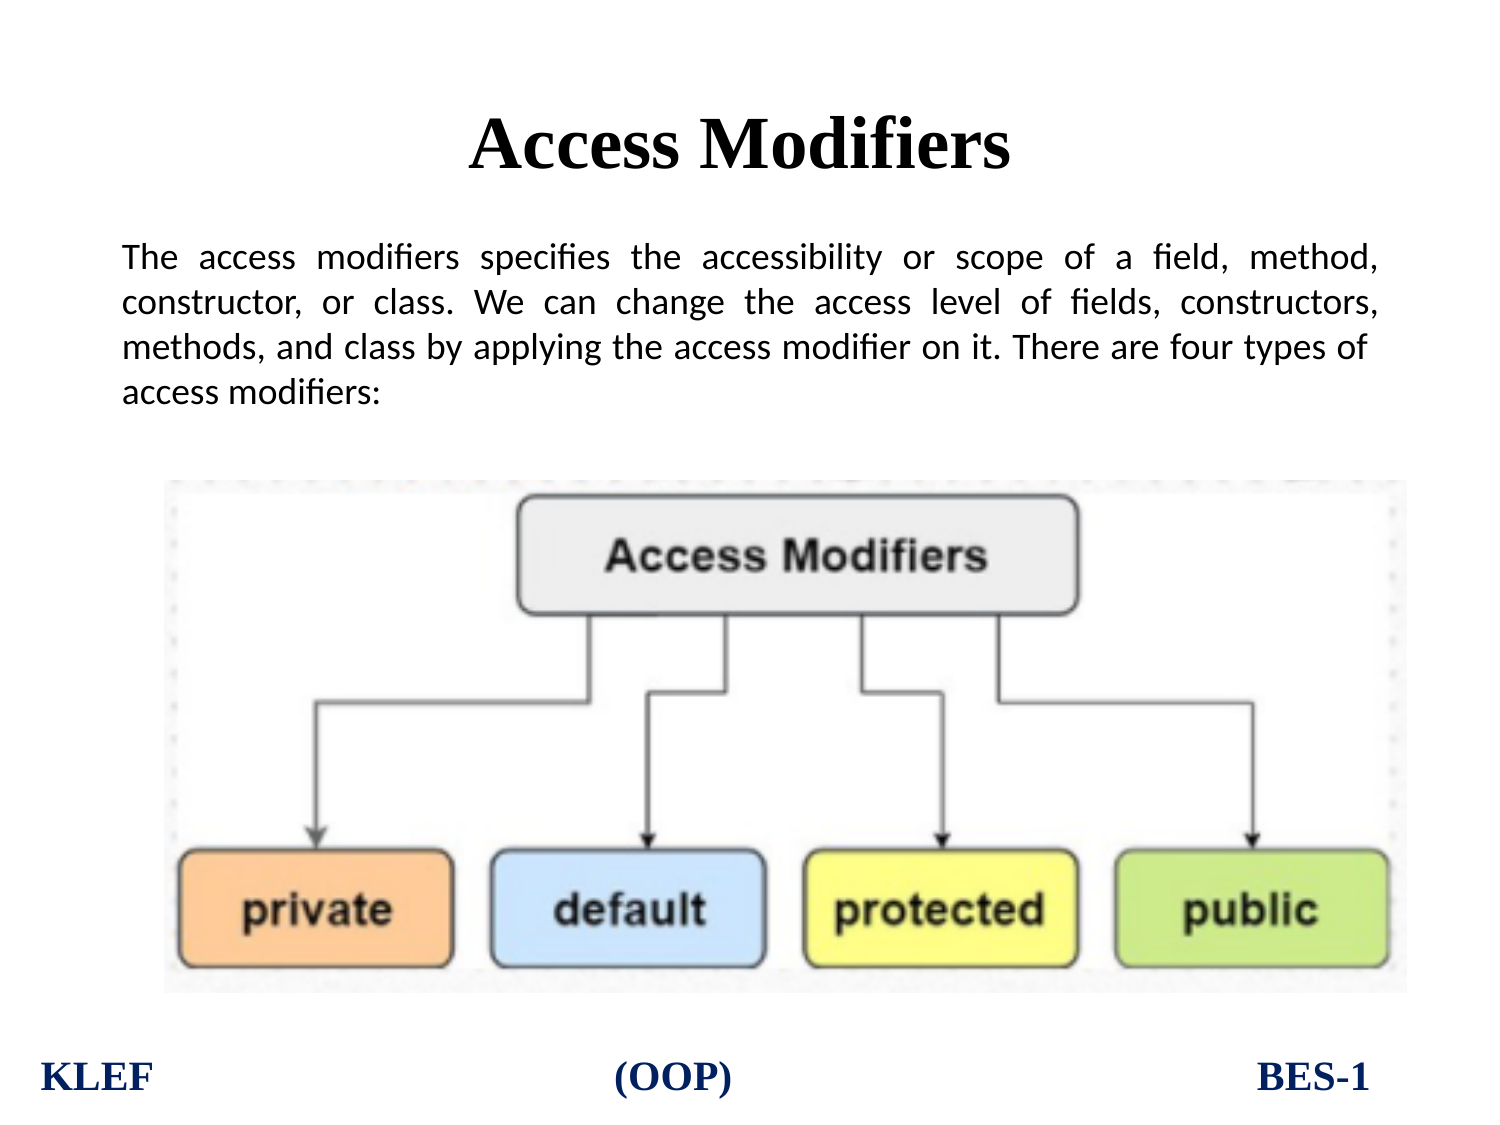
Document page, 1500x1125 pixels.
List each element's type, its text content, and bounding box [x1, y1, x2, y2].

text_box The access modifiers specifies the accessibility or scope of a field, method, constructor, or class. We can change the access level of fields, constructors, methods, and class by applying the access modifier on it. There are four types of access modifiers: [107, 224, 1395, 465]
title Access Modifiers [75, 45, 1425, 233]
footer KLEF (OOP) BES-1 [25, 1035, 1458, 1113]
picture [163, 480, 1407, 993]
